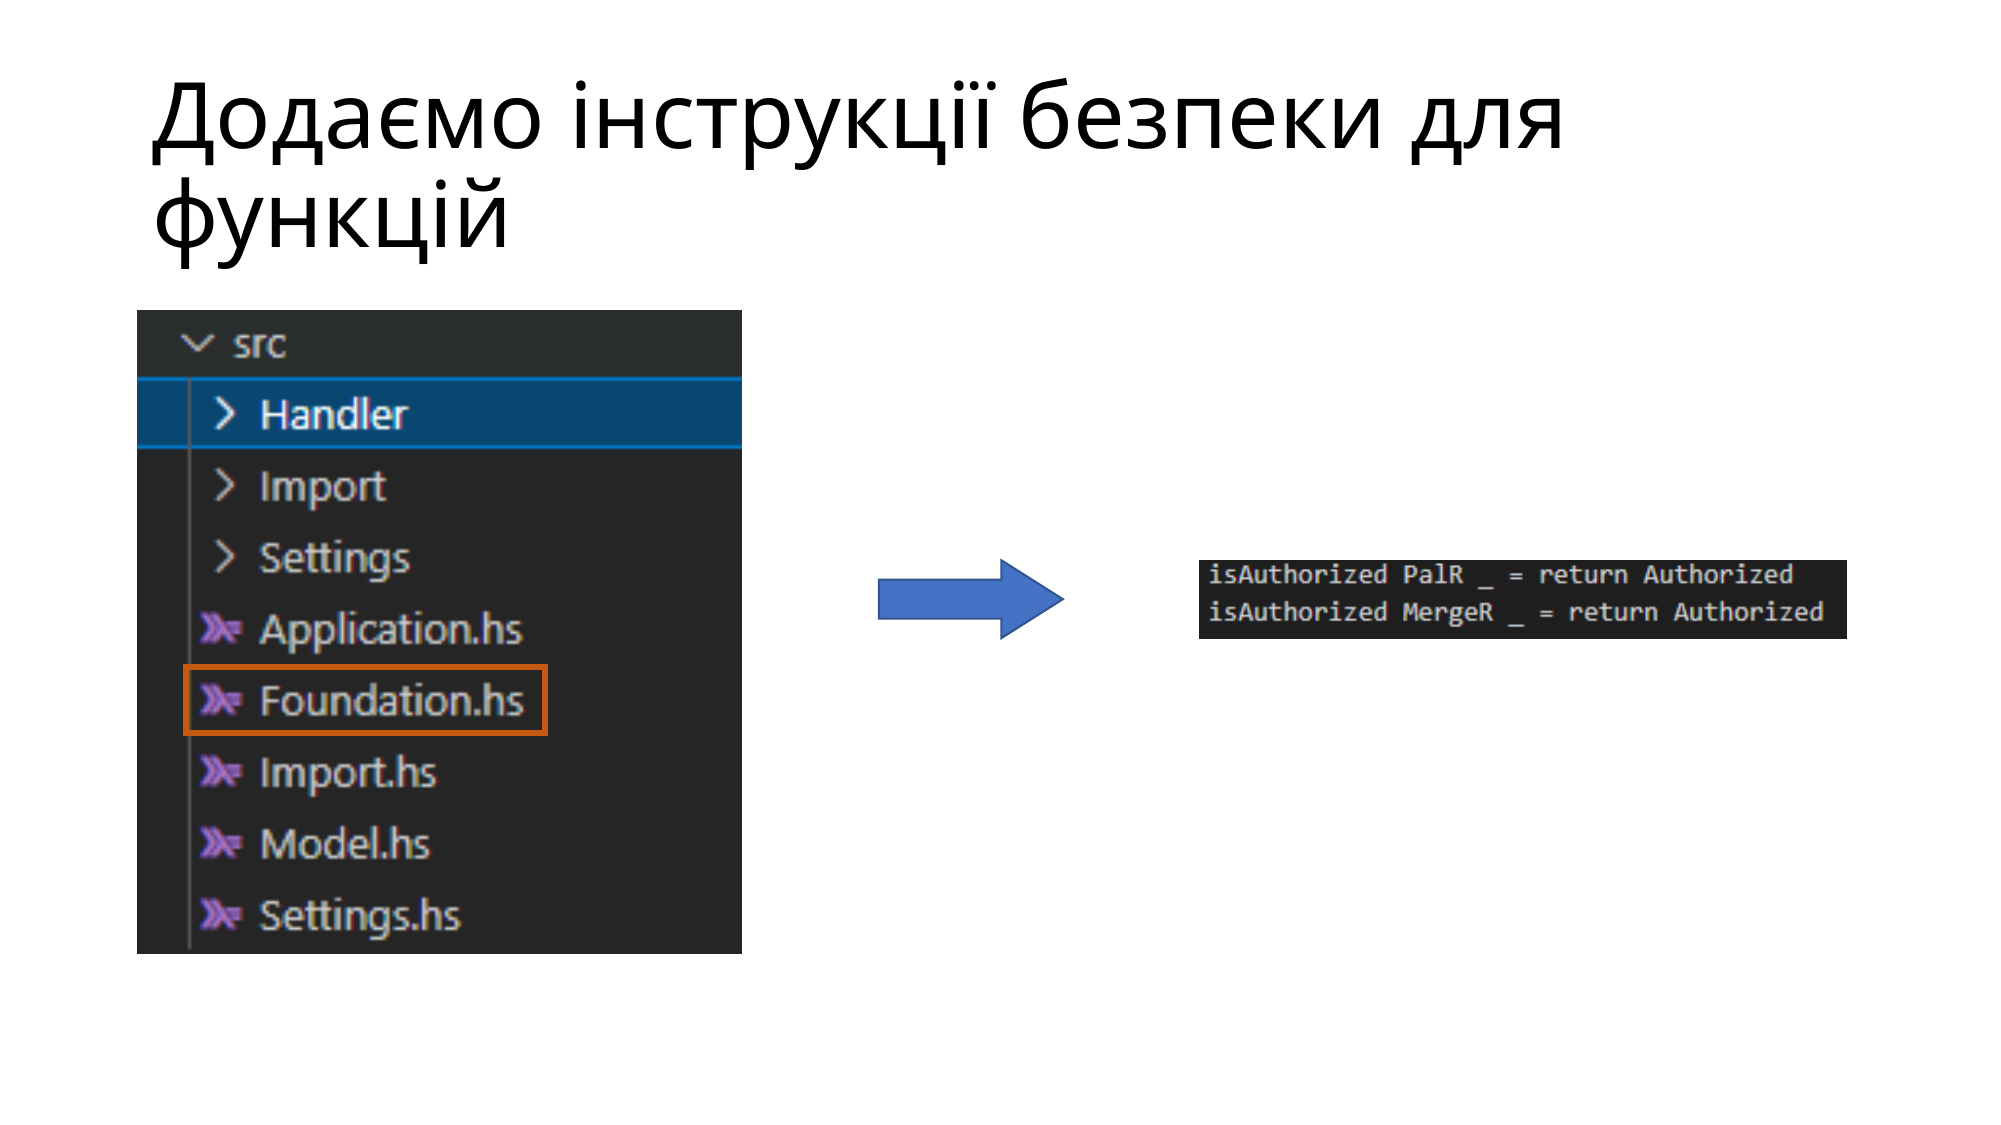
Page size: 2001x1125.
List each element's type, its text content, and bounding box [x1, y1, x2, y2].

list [1199, 560, 1847, 639]
picture [137, 310, 742, 955]
text_box [877, 558, 1065, 641]
title Додаємо інструкції безпеки для функцій [137, 59, 1863, 278]
